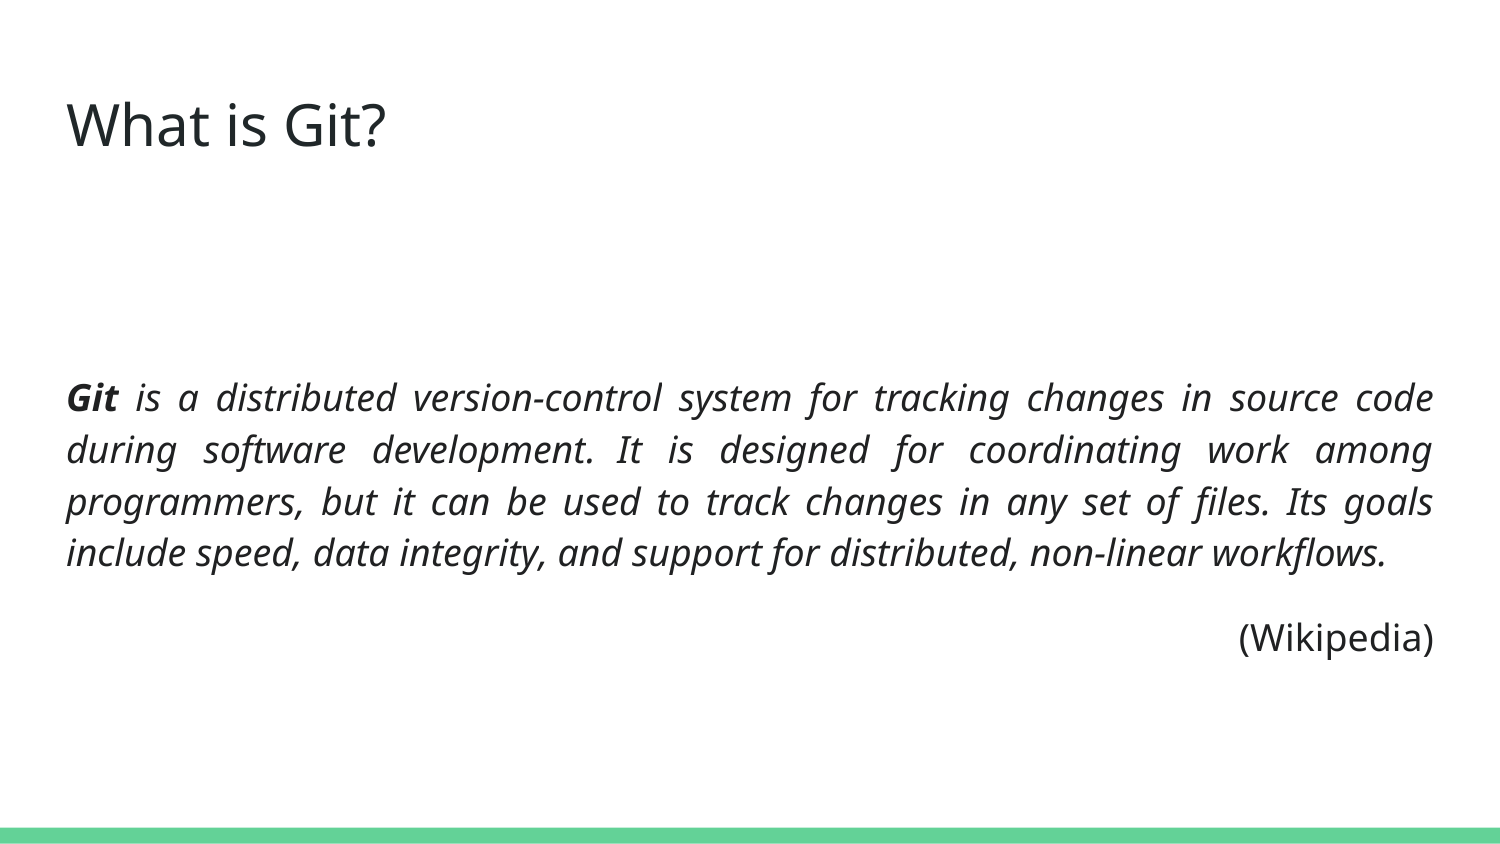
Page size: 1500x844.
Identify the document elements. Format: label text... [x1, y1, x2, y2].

title What is Git? [51, 72, 1449, 167]
list Git is a distributed version-control system for tracking changes in source code during software development. It is designed for coordinating work among programmers, but it can be used to track changes in any set of files. Its goals include speed, data integrity, and support for distributed, non-linear workflows. (Wikipedia) [51, 189, 1449, 750]
